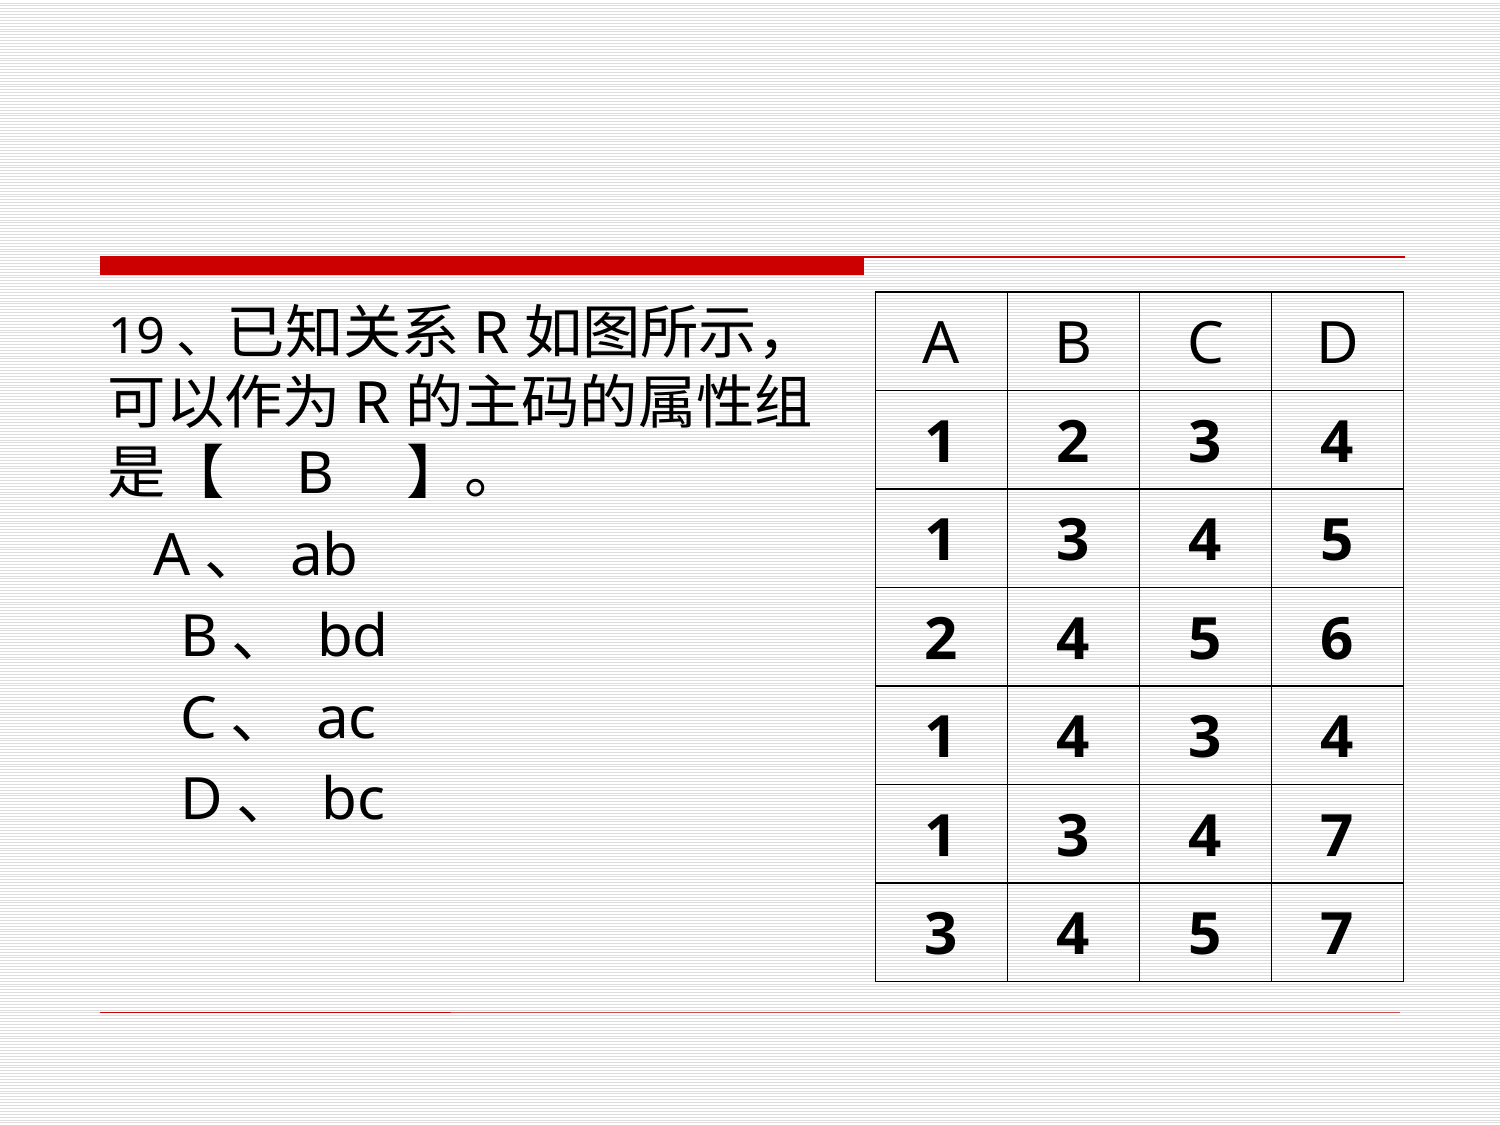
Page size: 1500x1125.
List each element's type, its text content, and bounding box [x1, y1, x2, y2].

table_cell 5 [1140, 884, 1271, 981]
table_cell 4 [1008, 884, 1139, 981]
table_cell 1 [876, 785, 1007, 882]
table_header A [876, 293, 1007, 390]
table_cell 5 [1272, 490, 1403, 587]
table_cell 4 [1140, 490, 1271, 587]
table_cell 1 [876, 687, 1007, 784]
table_cell 3 [1008, 490, 1139, 587]
table_cell 6 [1272, 588, 1403, 685]
table_cell 7 [1272, 785, 1403, 882]
table_cell 1 [876, 490, 1007, 587]
table_cell 4 [1008, 588, 1139, 685]
table_header D [1272, 293, 1403, 390]
table_cell 3 [1008, 785, 1139, 882]
table_cell 4 [1272, 687, 1403, 784]
table_cell 3 [1140, 391, 1271, 488]
table_cell 7 [1272, 884, 1403, 981]
table_cell 1 [876, 391, 1007, 488]
table_cell 3 [1140, 687, 1271, 784]
table_cell 3 [876, 884, 1007, 981]
list 19、已知关系R如图所示，可以作为R的主码的属性组是【 B 】。 A、 ab B、 bd C、 ac D、 bc [92, 287, 836, 988]
table_header C [1140, 293, 1271, 390]
table_cell 2 [1008, 391, 1139, 488]
table_cell 4 [1272, 391, 1403, 488]
table_cell 5 [1140, 588, 1271, 685]
table_cell 2 [876, 588, 1007, 685]
table_header B [1008, 293, 1139, 390]
table_cell 4 [1140, 785, 1271, 882]
table_cell 4 [1008, 687, 1139, 784]
